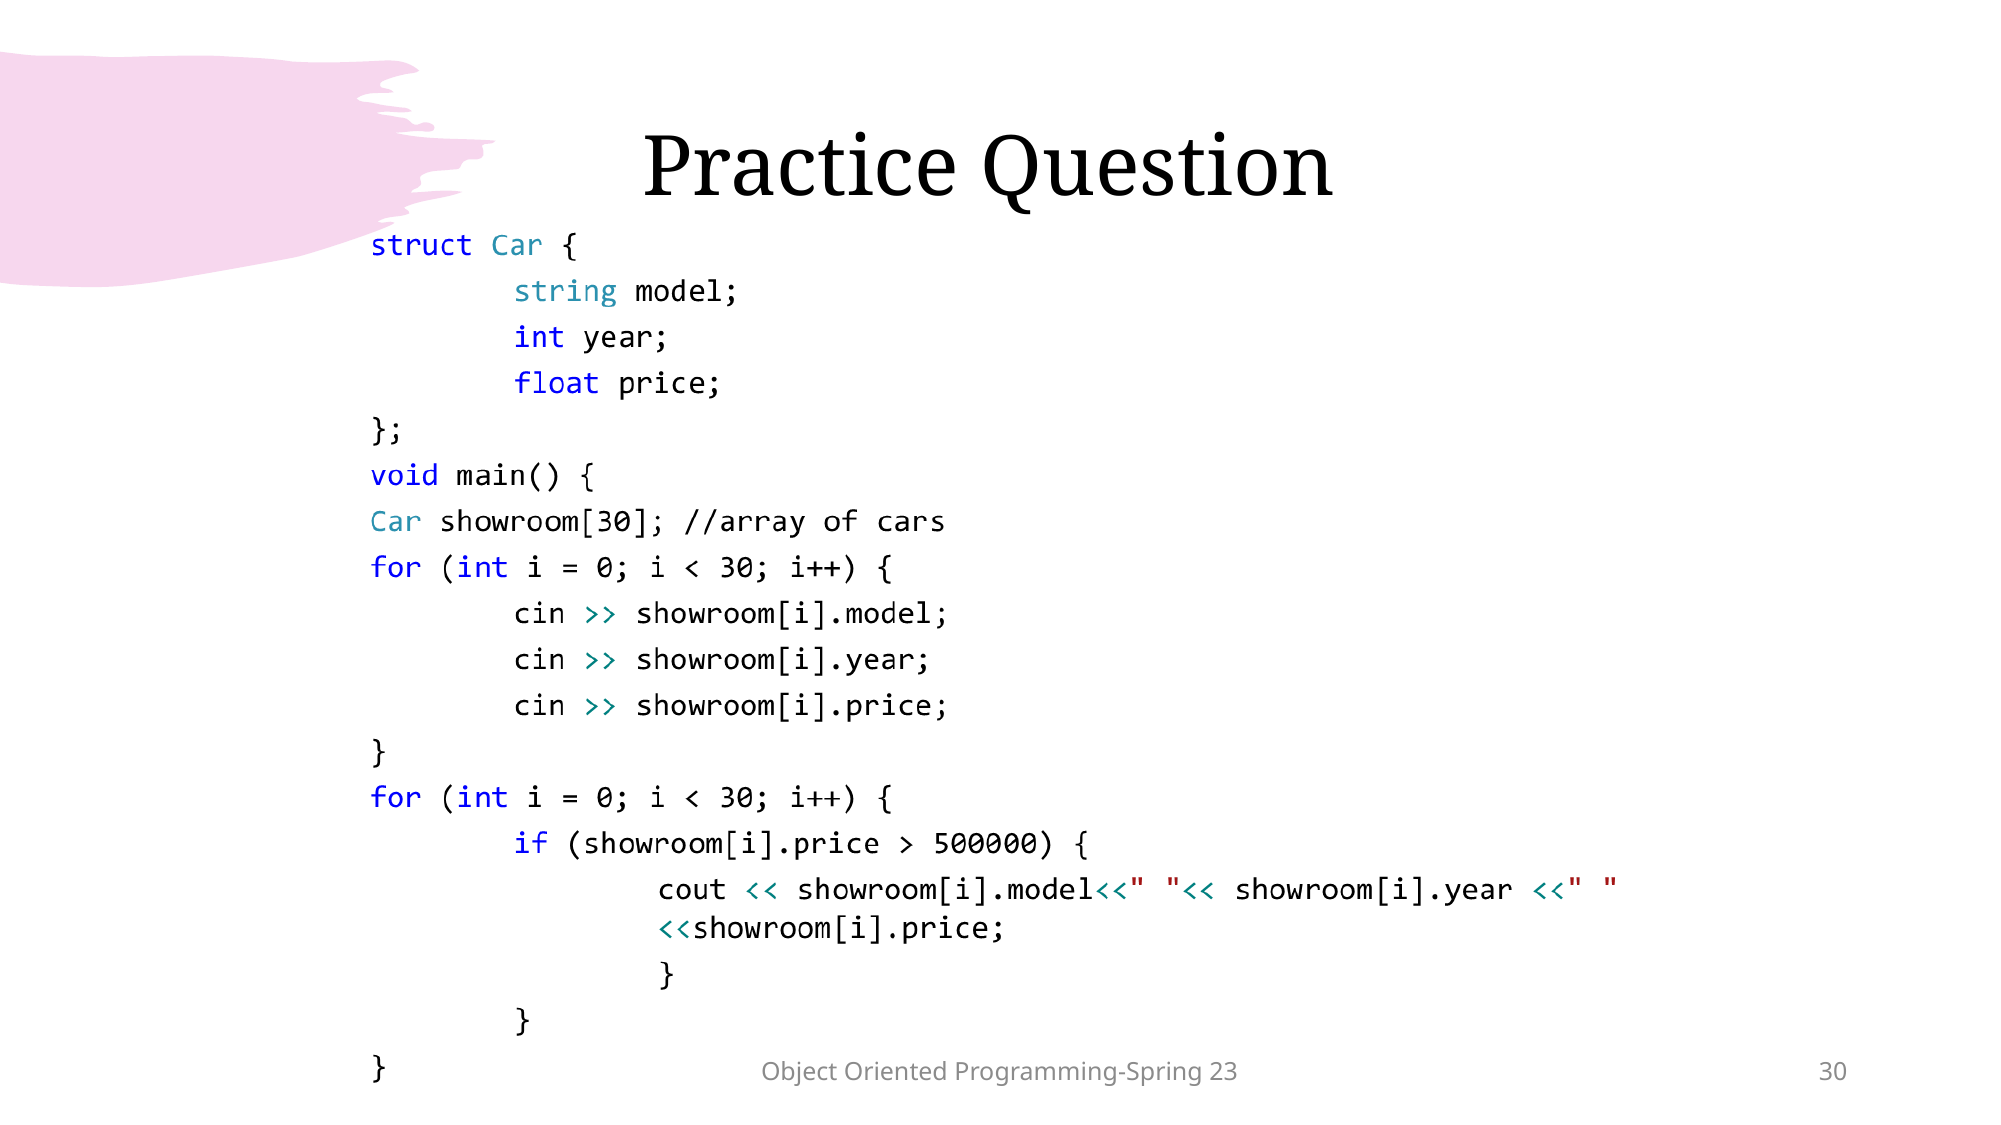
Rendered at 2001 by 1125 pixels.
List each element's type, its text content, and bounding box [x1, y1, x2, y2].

slide_number 30 [1650, 1042, 1863, 1103]
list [350, 213, 1650, 1103]
title Practice Question [137, 59, 1863, 278]
